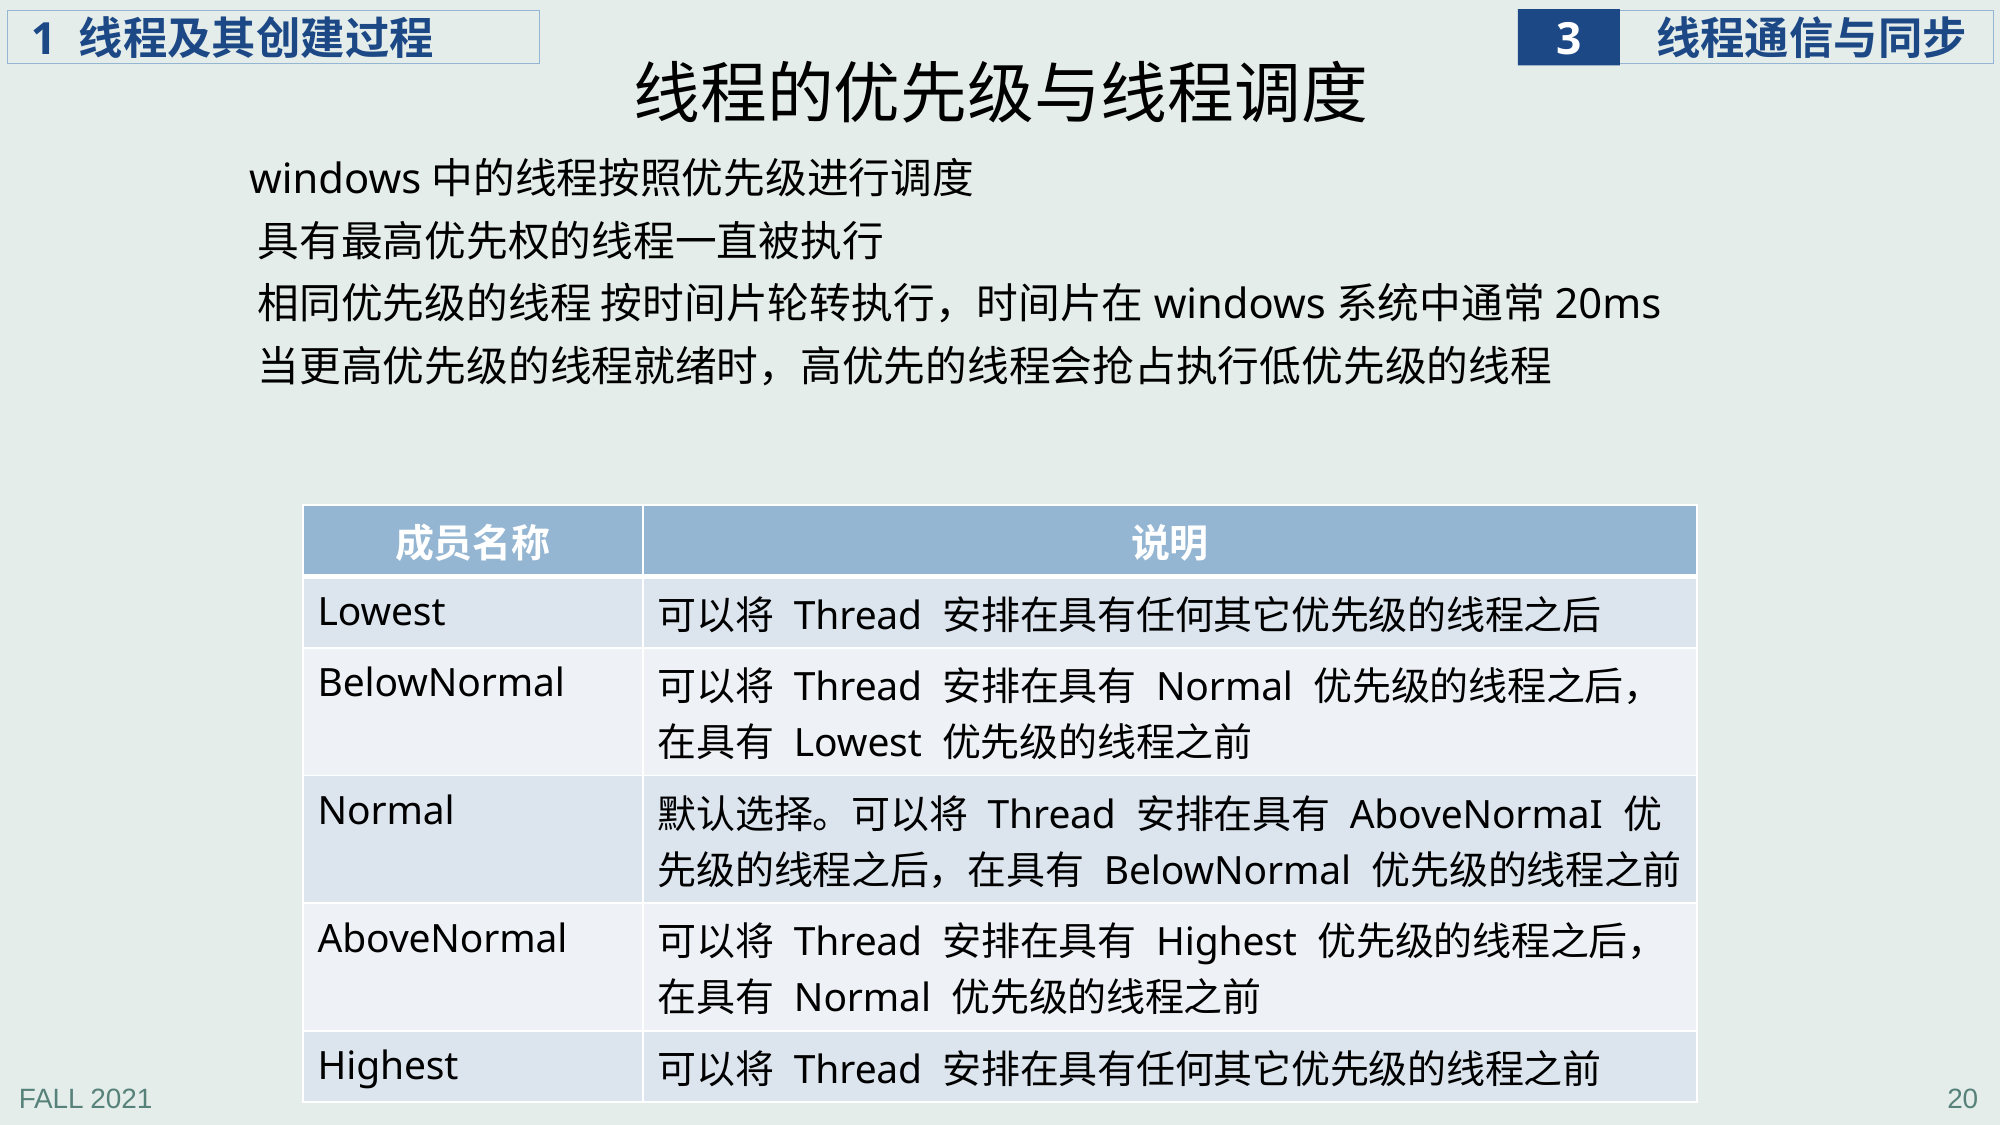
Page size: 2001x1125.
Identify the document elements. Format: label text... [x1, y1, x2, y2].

table_cell 可以将 Thread 安排在具有任何其它优先级的线程之前 [644, 1032, 1696, 1101]
table_cell 默认选择。可以将 Thread 安排在具有 AboveNormaI 优先级的线程之后，在具有 BelowNormal 优先级的线程之前 [644, 776, 1696, 902]
list windows中的线程按照优先级进行调度 具有最高优先权的线程一直被执行 相同优先级的线程 按时间片轮转执行，时间片在windows系统中通常20ms 当更高优先级的线程就绪时，高优先的线程会抢占执行低优先级的线程 [227, 133, 1681, 588]
table_cell 可以将 Thread 安排在具有 Normal 优先级的线程之后，在具有 Lowest 优先级的线程之前 [644, 649, 1696, 775]
title 线程的优先级与线程调度 [471, 25, 1531, 133]
table_cell Lowest [304, 579, 642, 647]
table_cell Highest [304, 1032, 642, 1101]
table_header 说明 [644, 506, 1696, 574]
table_cell AboveNormal [304, 904, 642, 1030]
table_cell BelowNormal [304, 649, 642, 775]
table_cell Normal [304, 776, 642, 902]
table_cell 可以将 Thread 安排在具有 Highest 优先级的线程之后，在具有 Normal 优先级的线程之前 [644, 904, 1696, 1030]
table_cell 可以将 Thread 安排在具有任何其它优先级的线程之后 [644, 579, 1696, 647]
table_header 成员名称 [304, 506, 642, 574]
